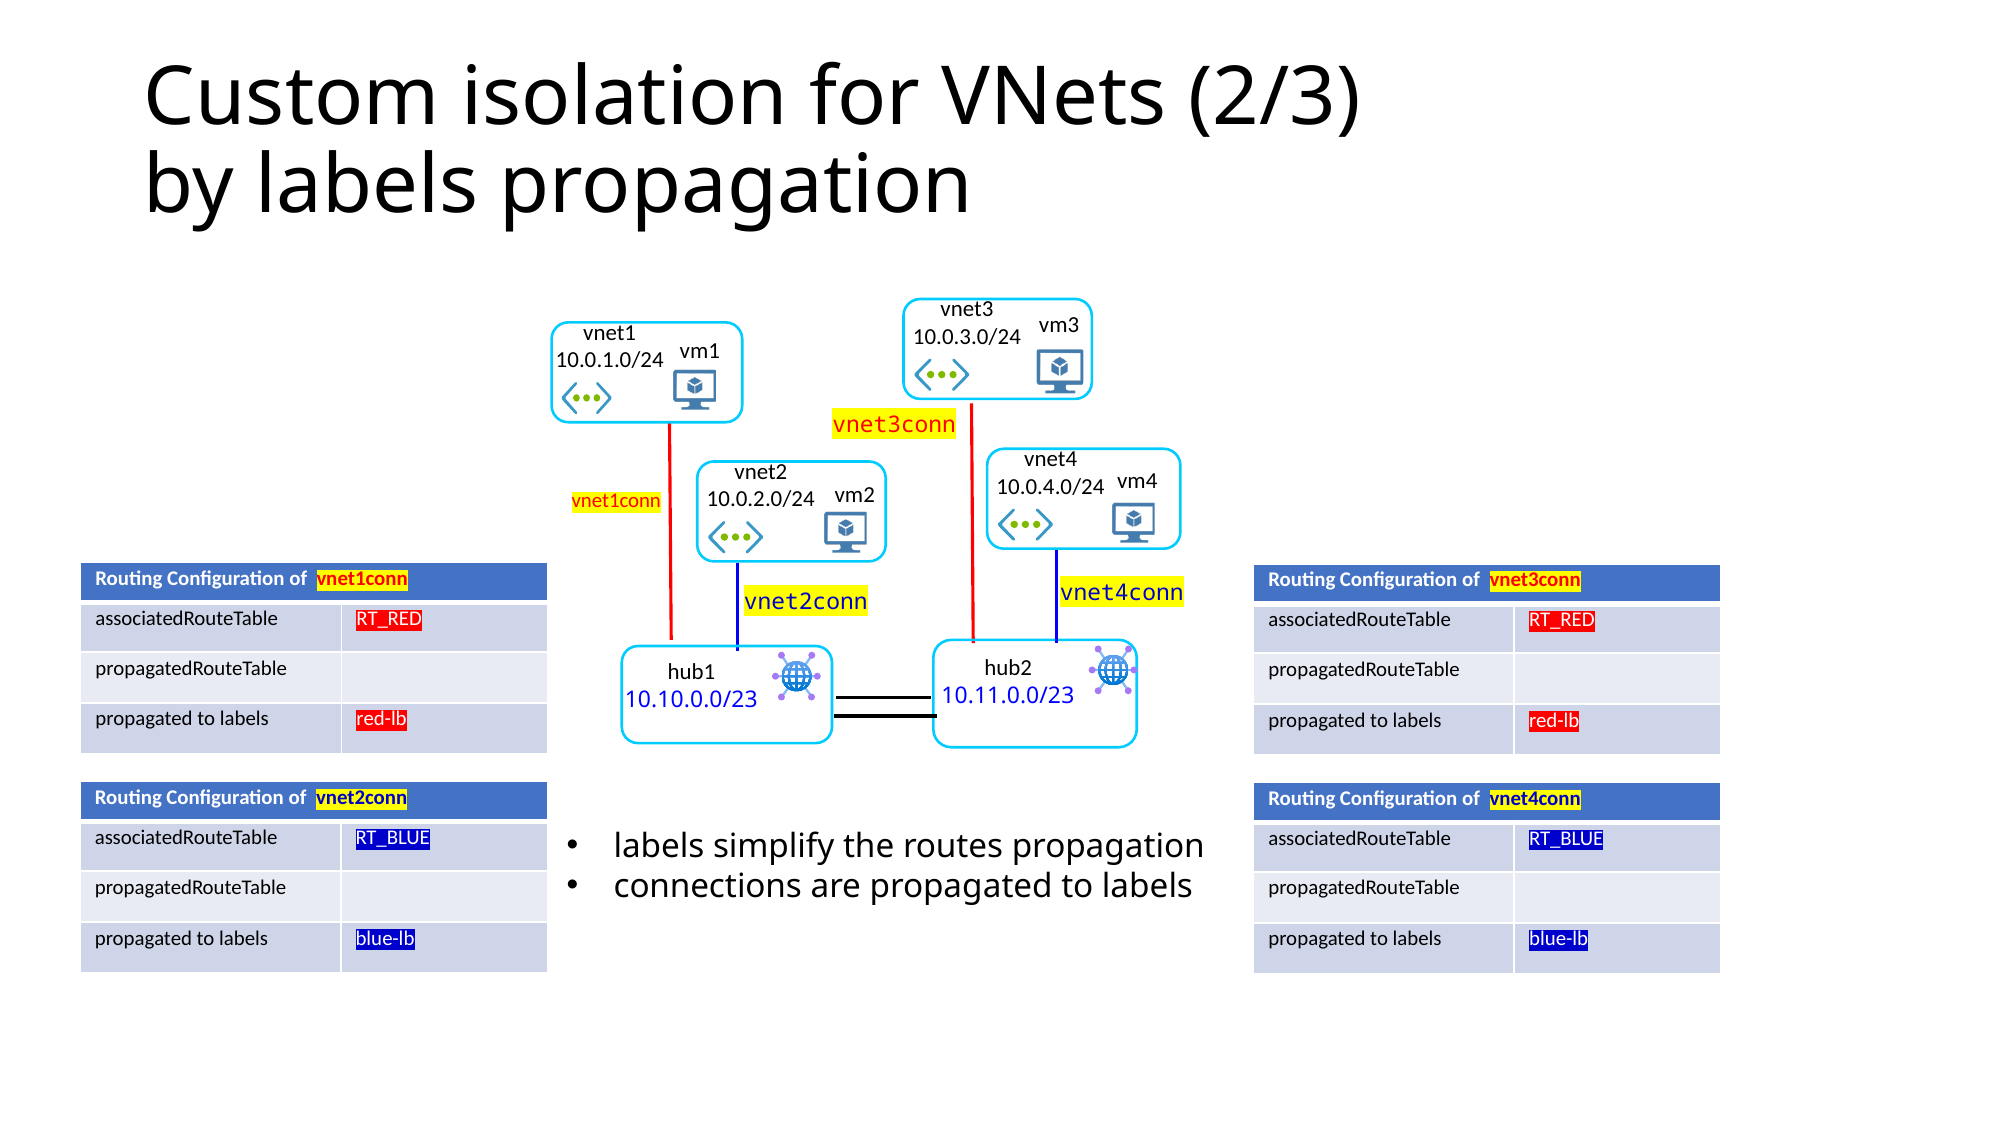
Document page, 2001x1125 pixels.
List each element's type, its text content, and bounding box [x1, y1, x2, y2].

picture [769, 649, 822, 702]
table_cell RT_RED [1515, 607, 1720, 652]
text_box vnet4conn [1045, 569, 1056, 612]
table_header Routing Configuration of vnet4conn [1254, 783, 1720, 820]
table_header Routing Configuration of vnet3conn [1254, 565, 1720, 601]
text_box [620, 644, 834, 745]
text_box vnet2conn [738, 578, 891, 622]
table_cell [1515, 654, 1720, 703]
table_cell associatedRouteTable [1254, 607, 1513, 652]
table_cell propagated to labels [81, 923, 340, 972]
table_cell propagatedRouteTable [1254, 873, 1513, 922]
table_header Routing Configuration of vnet2conn [81, 782, 547, 819]
table_cell [342, 653, 547, 702]
table_cell RT_RED [342, 605, 547, 651]
text_box vnet3conn [817, 401, 996, 445]
text_box hub2 10.11.0.0/23 [926, 645, 1090, 716]
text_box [897, 286, 1095, 399]
table_cell red-lb [1515, 705, 1720, 754]
picture [1133, 643, 1139, 655]
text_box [981, 436, 1181, 549]
text_box hub1 10.10.0.0/23 [610, 649, 773, 720]
table_cell propagated to labels [81, 704, 341, 753]
table_cell propagatedRouteTable [81, 653, 341, 702]
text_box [546, 310, 743, 423]
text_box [691, 449, 891, 562]
picture [1086, 643, 1136, 695]
table_cell red-lb [342, 704, 547, 753]
table_cell blue-lb [1515, 924, 1720, 973]
table_header Routing Configuration of vnet1conn [81, 563, 547, 600]
text_box [932, 695, 1138, 749]
text_box [937, 638, 1125, 645]
table_cell propagatedRouteTable [1254, 654, 1513, 703]
table_cell propagated to labels [1254, 924, 1513, 973]
table_cell blue-lb [342, 923, 547, 972]
table_cell [1515, 873, 1720, 922]
table_cell associatedRouteTable [81, 605, 341, 651]
text_box vnet2conn [729, 578, 737, 622]
table_cell associatedRouteTable [81, 824, 340, 870]
text_box vnet1conn [556, 478, 669, 519]
table_cell propagatedRouteTable [81, 872, 340, 921]
table_cell RT_BLUE [342, 824, 547, 870]
table_cell [342, 872, 547, 921]
table_cell RT_BLUE [1515, 825, 1720, 871]
text_box labels simplify the routes propagation connections are propagated to labels [551, 777, 1236, 912]
table_cell associatedRouteTable [1254, 825, 1513, 871]
text_box vnet1conn [672, 478, 679, 519]
table_cell propagated to labels [1254, 705, 1513, 754]
text_box vnet4conn [1057, 569, 1201, 612]
title Custom isolation for VNets (2/3) by labels propagation [129, 45, 1854, 238]
